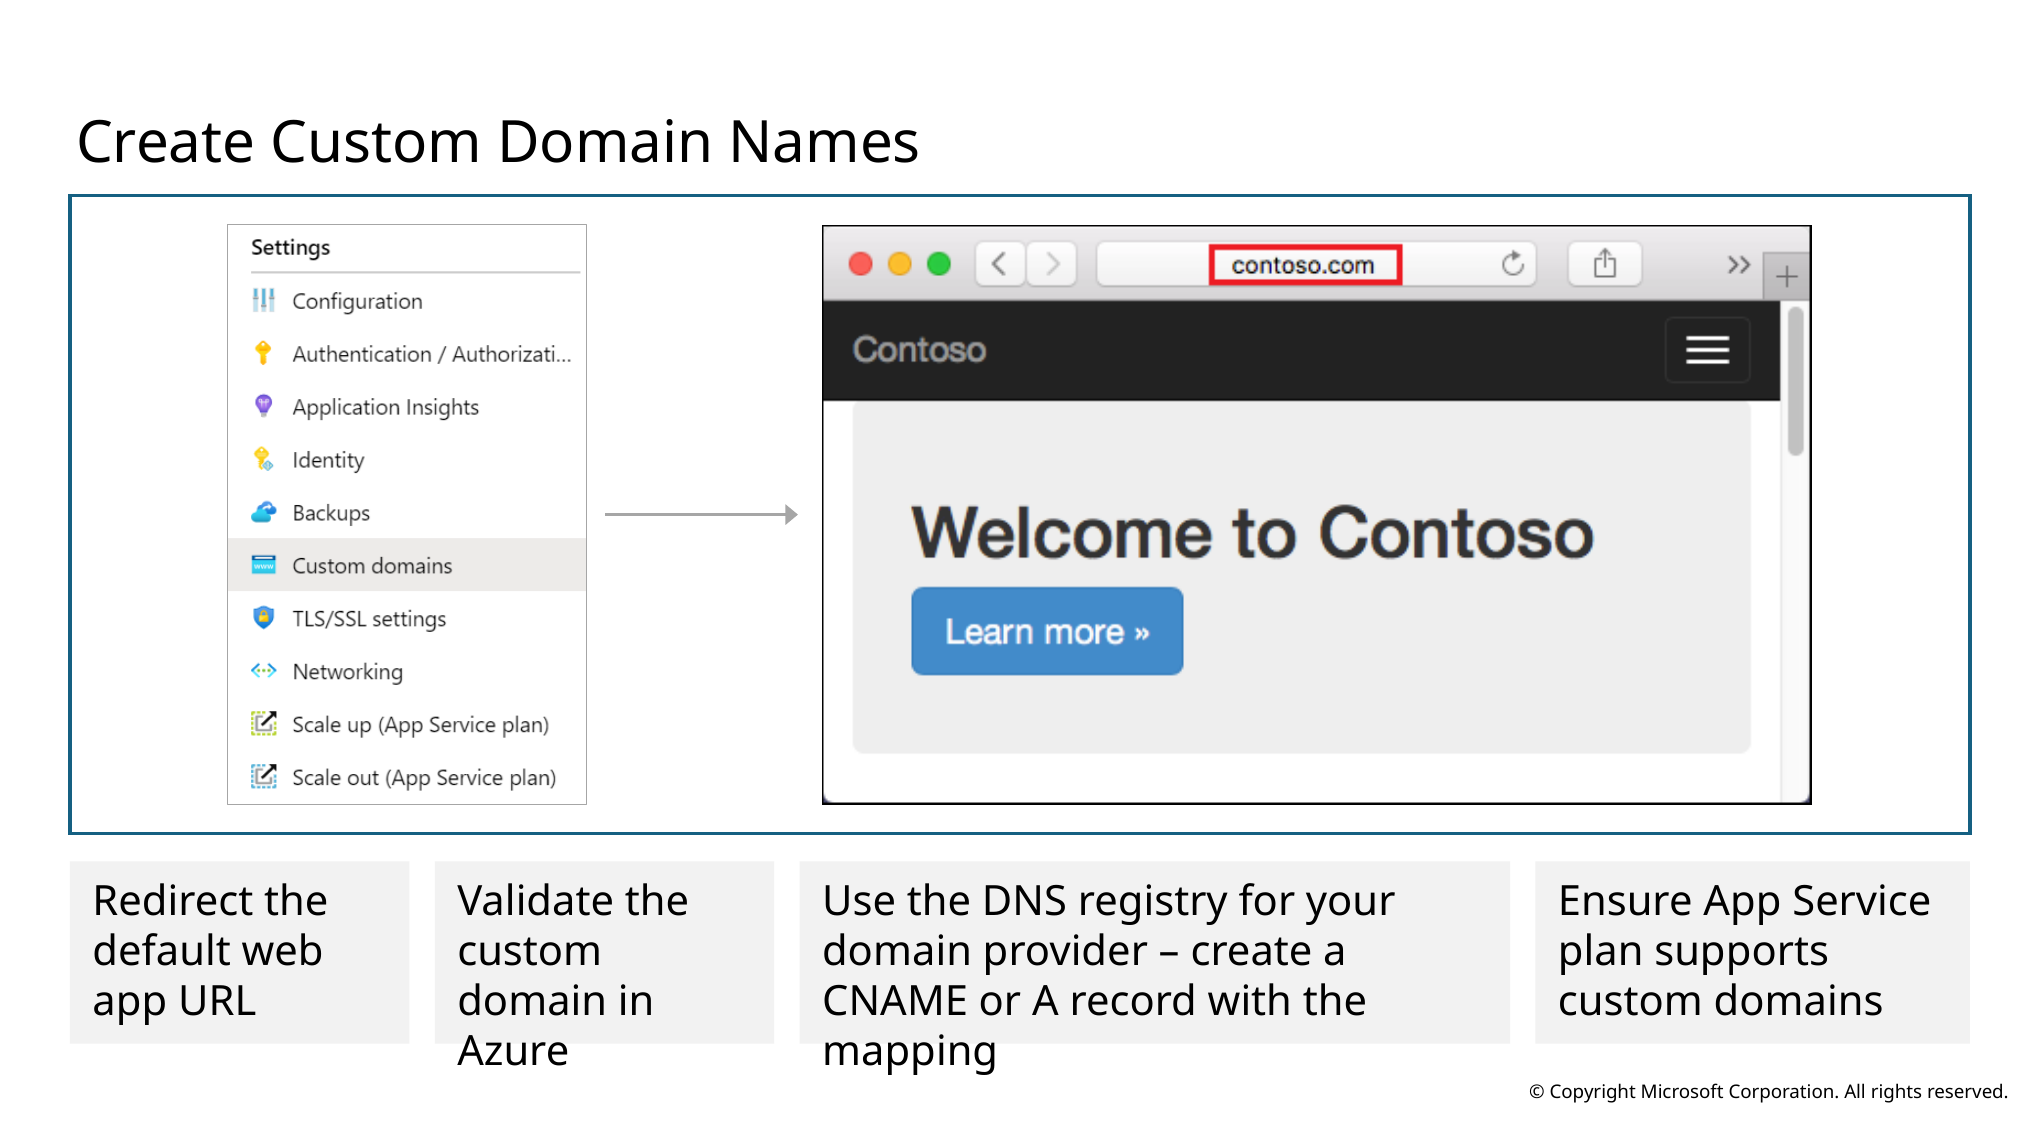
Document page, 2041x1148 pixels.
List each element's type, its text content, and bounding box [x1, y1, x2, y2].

text_box Redirect the default web app URL [69, 861, 410, 1044]
picture [227, 224, 587, 805]
text_box Validate the custom domain in Azure [434, 861, 775, 1044]
text_box Use the DNS registry for your domain provider – create a CNAME or A record with the mapping [799, 861, 1511, 1044]
title Create Custom Domain Names [76, 103, 1969, 175]
text_box Ensure App Service plan supports custom domains [1535, 861, 1970, 1044]
text_box [69, 195, 1971, 835]
picture [821, 224, 1813, 805]
